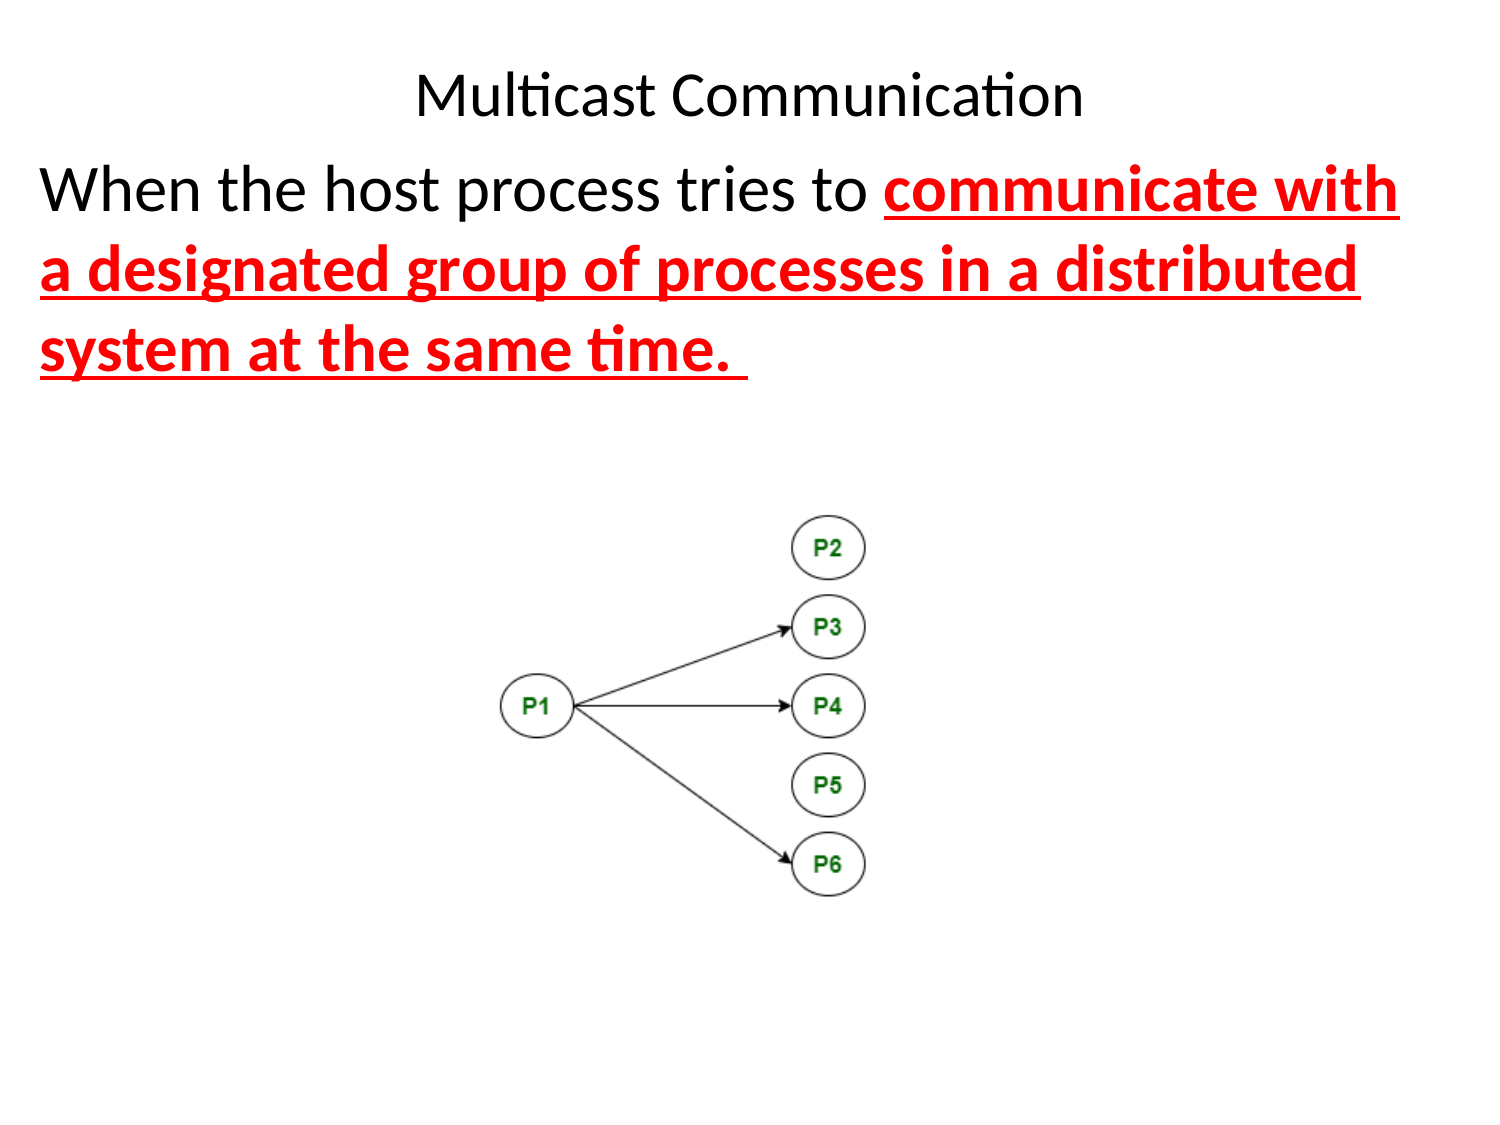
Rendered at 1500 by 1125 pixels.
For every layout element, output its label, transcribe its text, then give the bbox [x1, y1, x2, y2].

picture [437, 487, 953, 911]
title Multicast Communication [75, 45, 1425, 137]
list When the host process tries to communicate with a designated group of processes in a distributed system at the same time. [24, 137, 1463, 1113]
